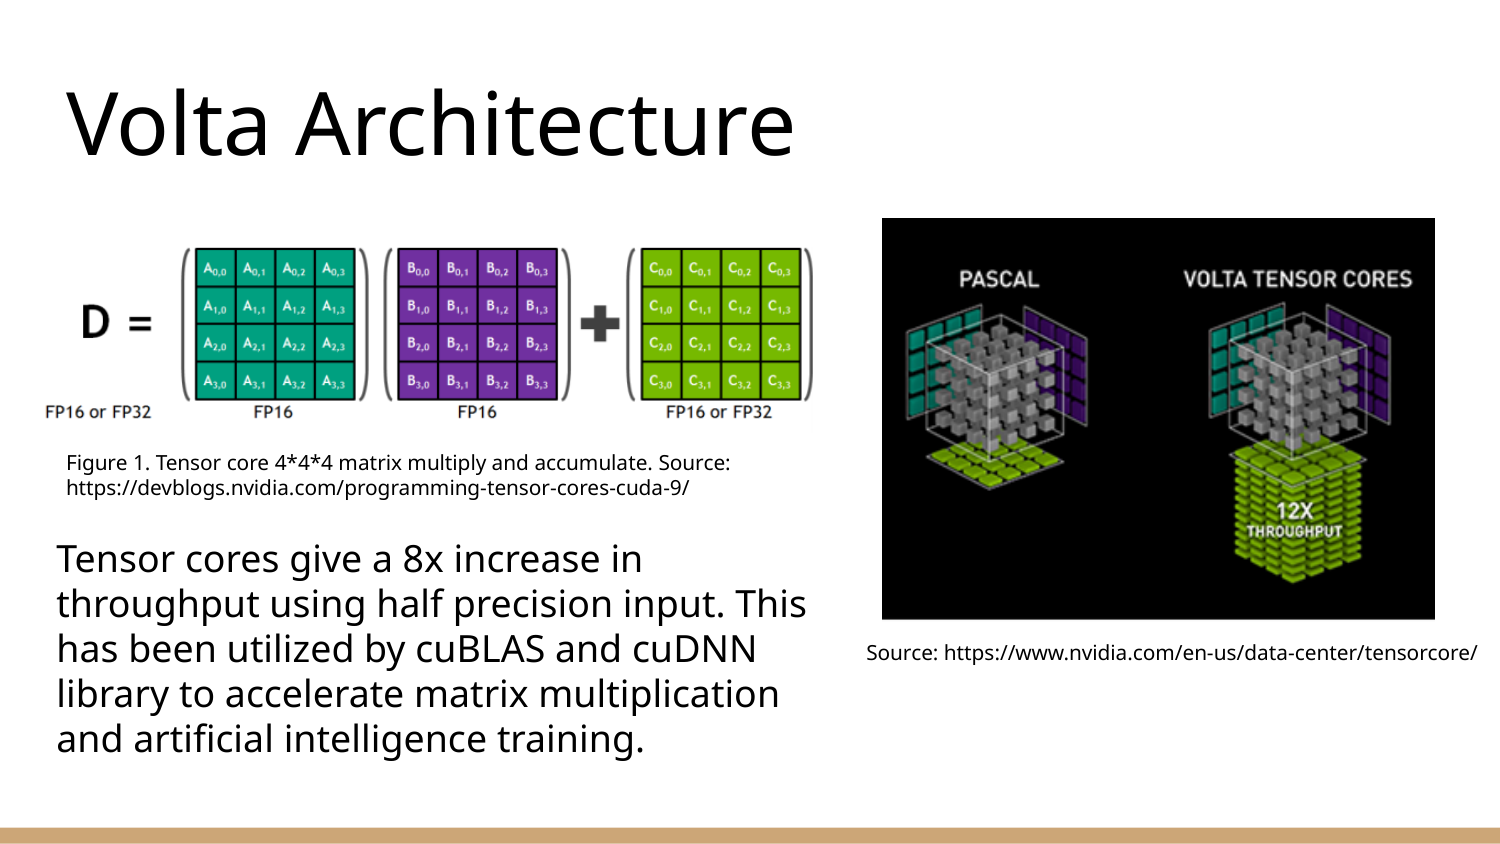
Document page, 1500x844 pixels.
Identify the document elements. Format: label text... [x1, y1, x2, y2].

title Volta Architecture [51, 51, 1449, 189]
text_box Figure 1. Tensor core 4*4*4 matrix multiply and accumulate. Source: https://devblogs.nvidia.com/programming-tensor-cores-cuda-9/ [51, 434, 877, 503]
text_box Source: https://www.nvidia.com/en-us/data-center/tensorcore/ [851, 624, 1500, 693]
text_box Tensor cores give a 8x increase in throughput using half precision input. This has been utilized by cuBLAS and cuDNN library to accelerate matrix multiplication and artificial intelligence training. [41, 519, 852, 742]
picture [882, 218, 1435, 626]
picture [41, 220, 832, 443]
